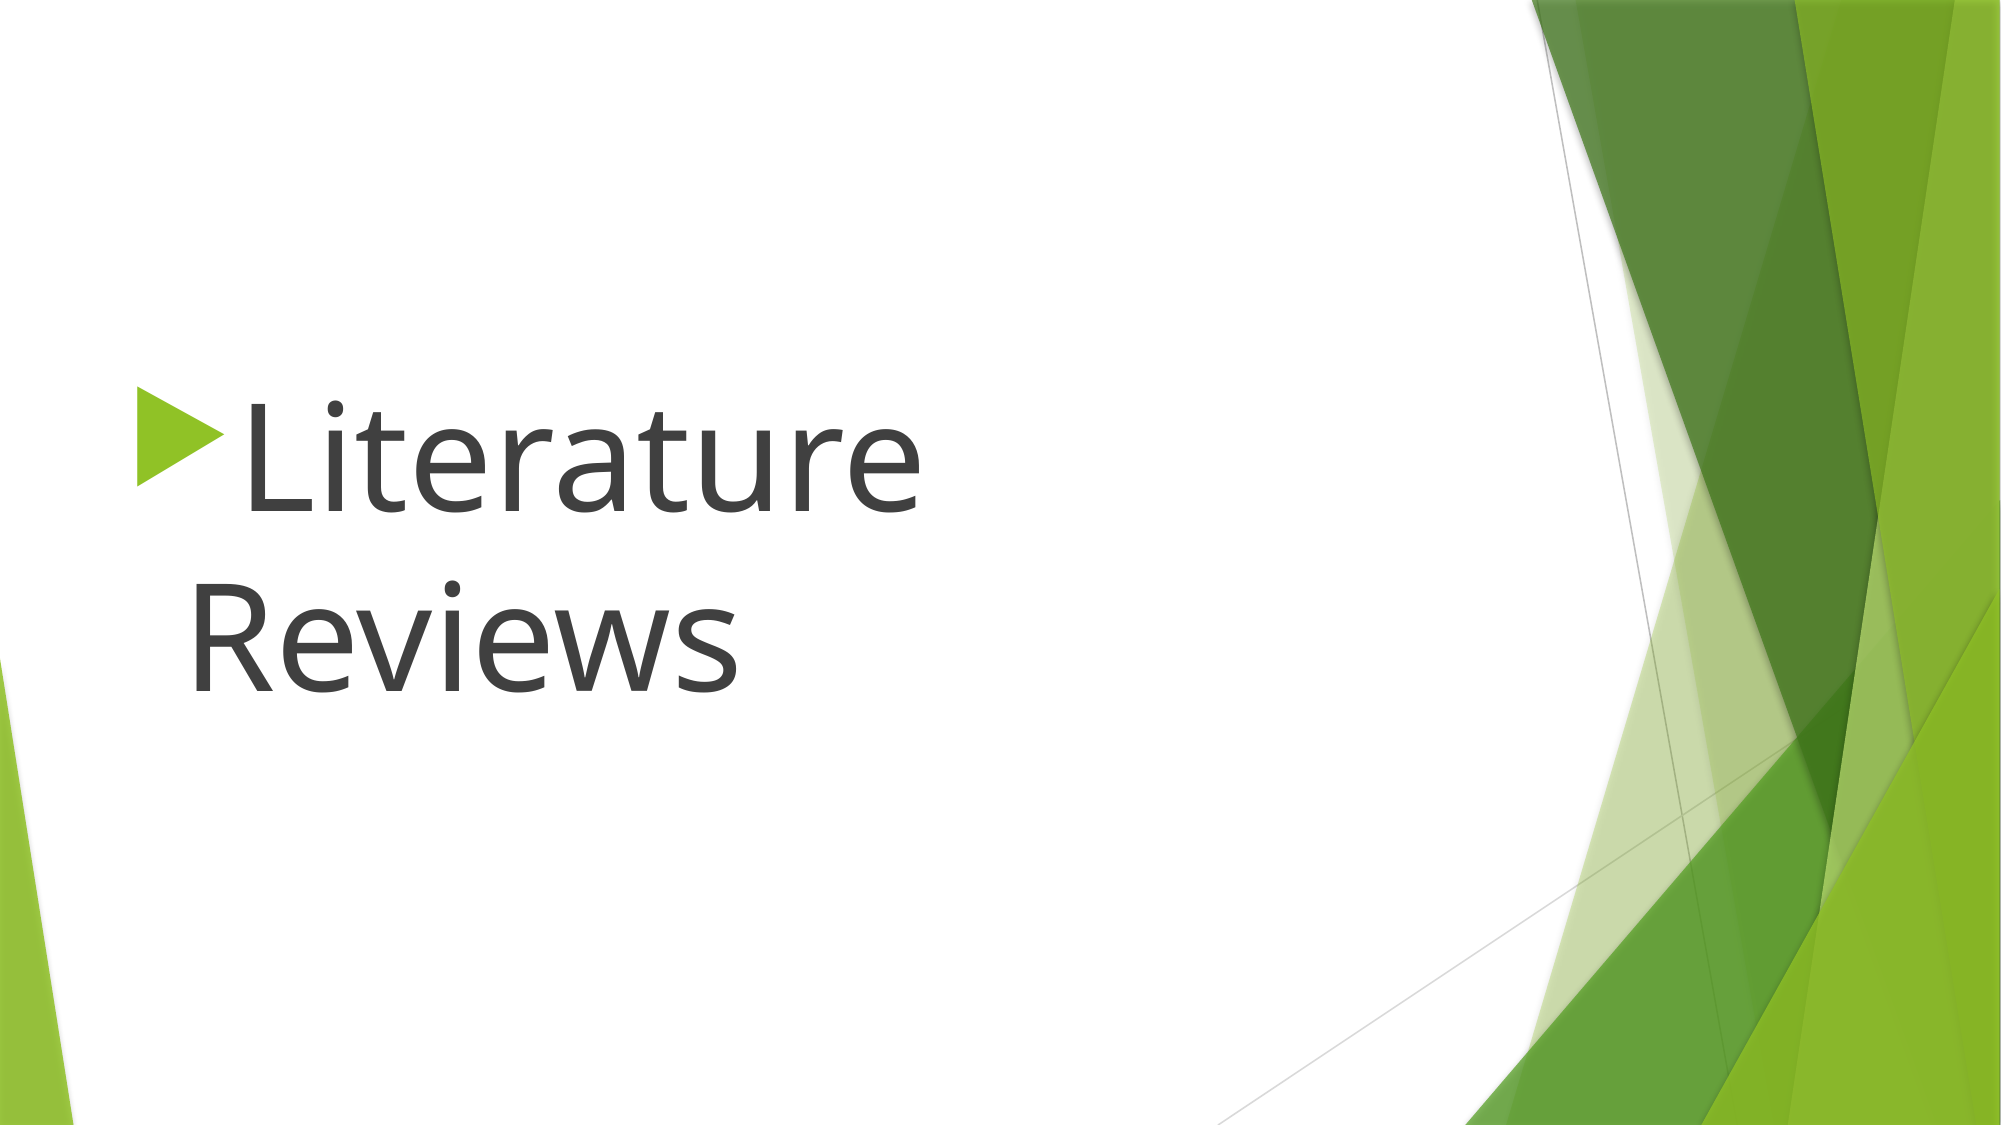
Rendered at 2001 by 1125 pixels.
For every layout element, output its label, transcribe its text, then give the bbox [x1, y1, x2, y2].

list Literature Reviews [111, 354, 1522, 992]
